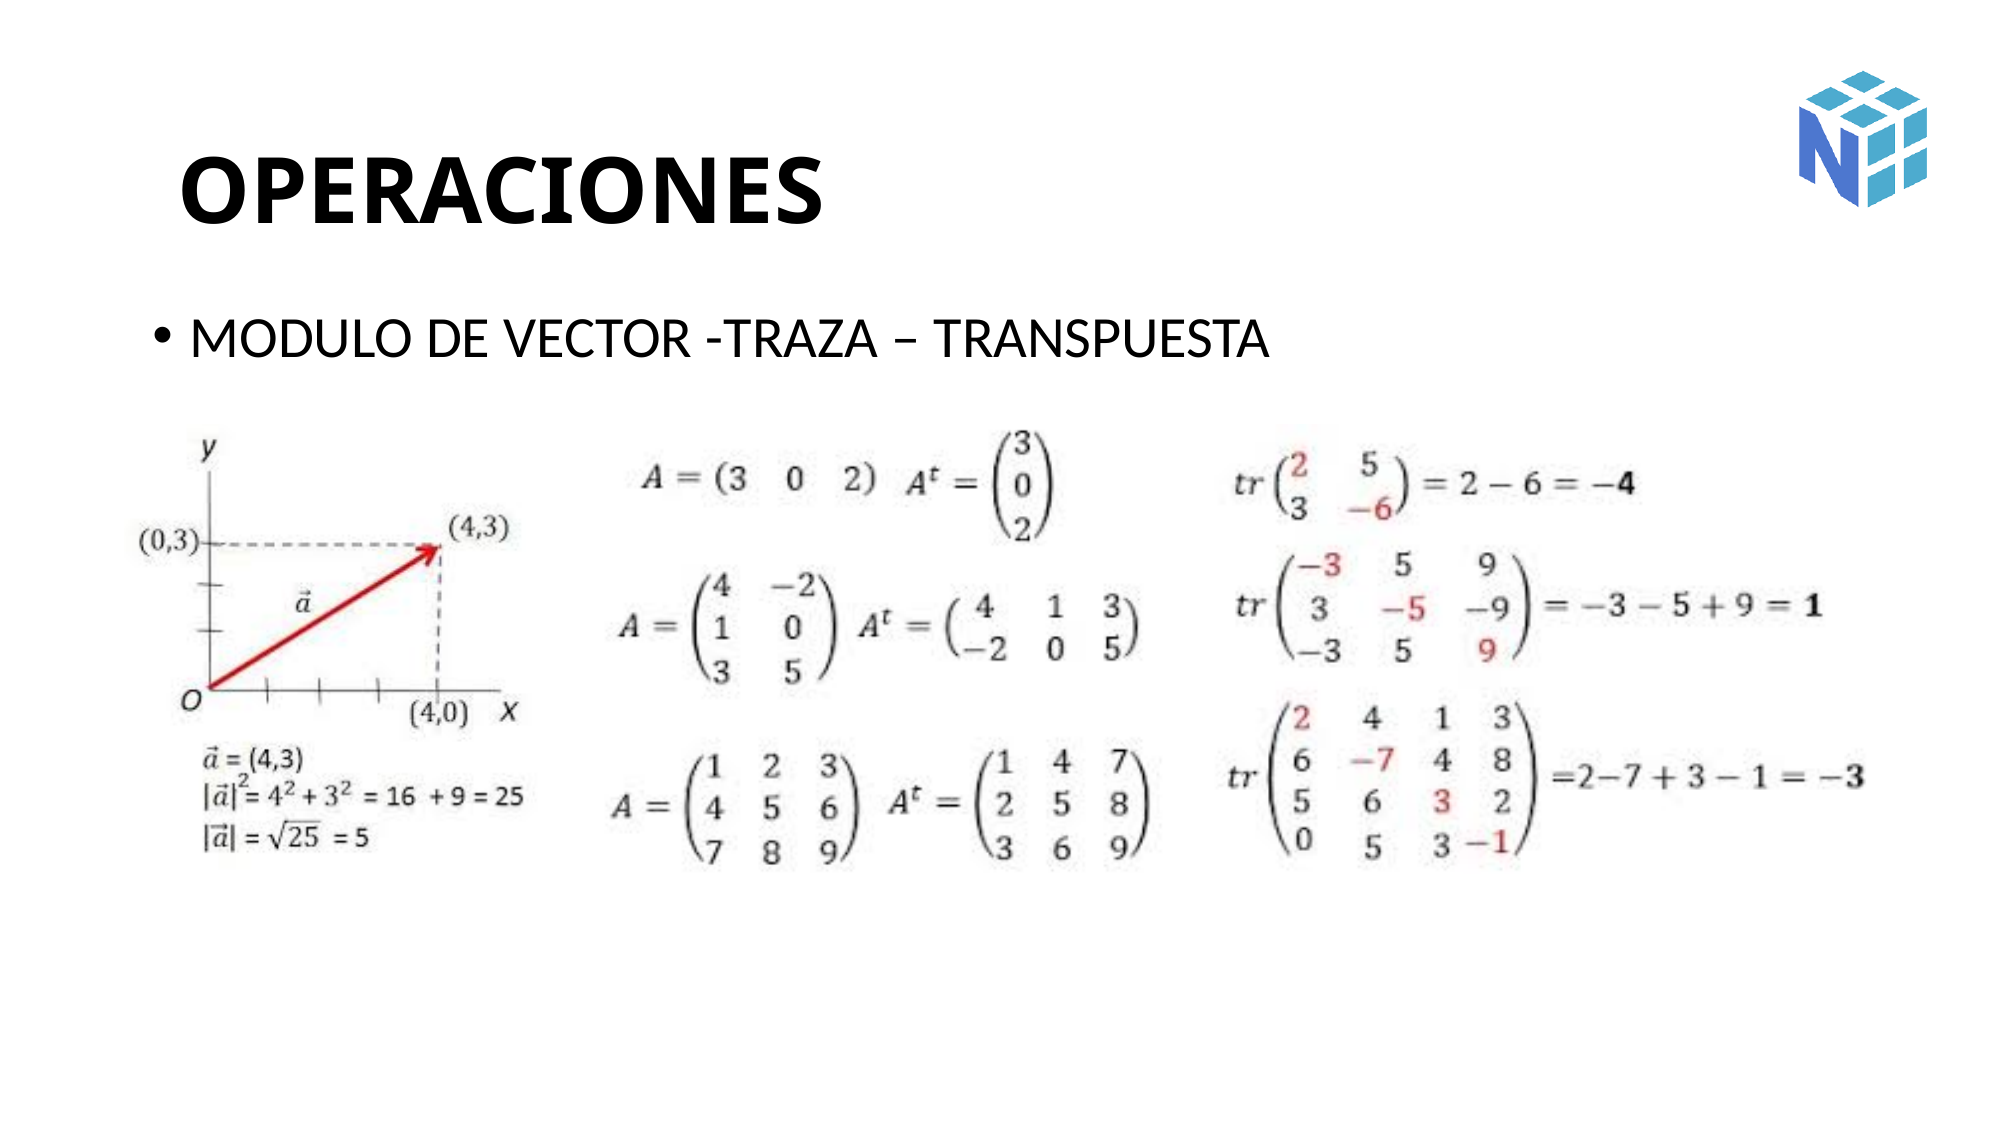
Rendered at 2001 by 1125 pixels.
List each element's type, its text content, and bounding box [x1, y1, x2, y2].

picture [587, 412, 1179, 901]
text_box OPERACIONES [162, 84, 1888, 303]
picture [1196, 424, 1894, 889]
picture [1780, 56, 1945, 221]
picture [123, 424, 571, 871]
list MODULO DE VECTOR -TRAZA – TRANSPUESTA [137, 299, 1863, 379]
